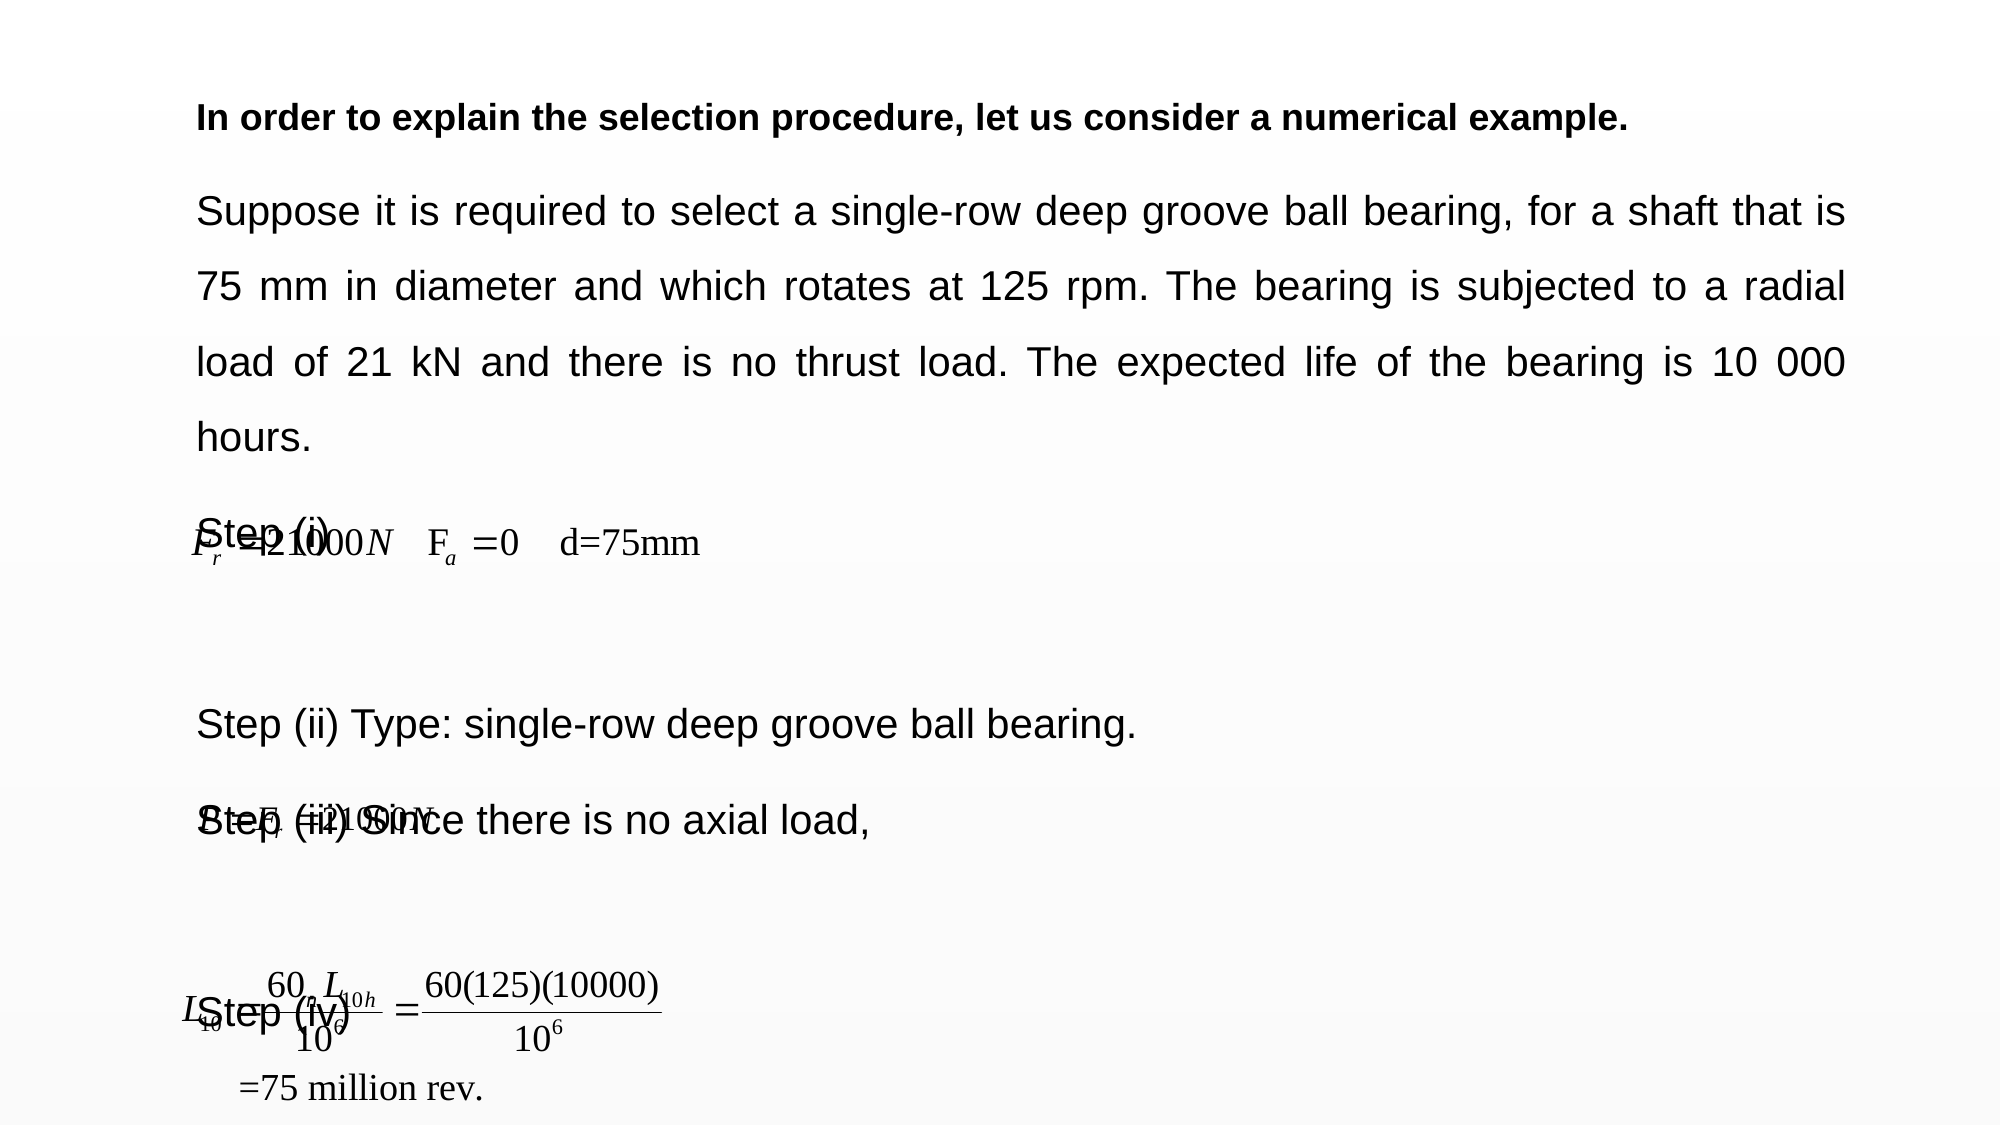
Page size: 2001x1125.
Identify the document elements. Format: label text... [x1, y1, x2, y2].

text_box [192, 795, 442, 848]
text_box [175, 961, 670, 1109]
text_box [184, 516, 710, 575]
list In order to explain the selection procedure, let us consider a numerical example. Suppose it is required to select a single-row deep groove ball bearing, for a shaft that is 75 mm in diameter and which rotates at 125 rpm. The bearing is subjected to a radial load of 21 kN and there is no thrust load. The expected life of the bearing is 10 000 hours. Step (i) Step (ii) Type: single-row deep groove ball bearing. Step (iii) Since there is no axial load, Step (iv) [181, 63, 1863, 1081]
